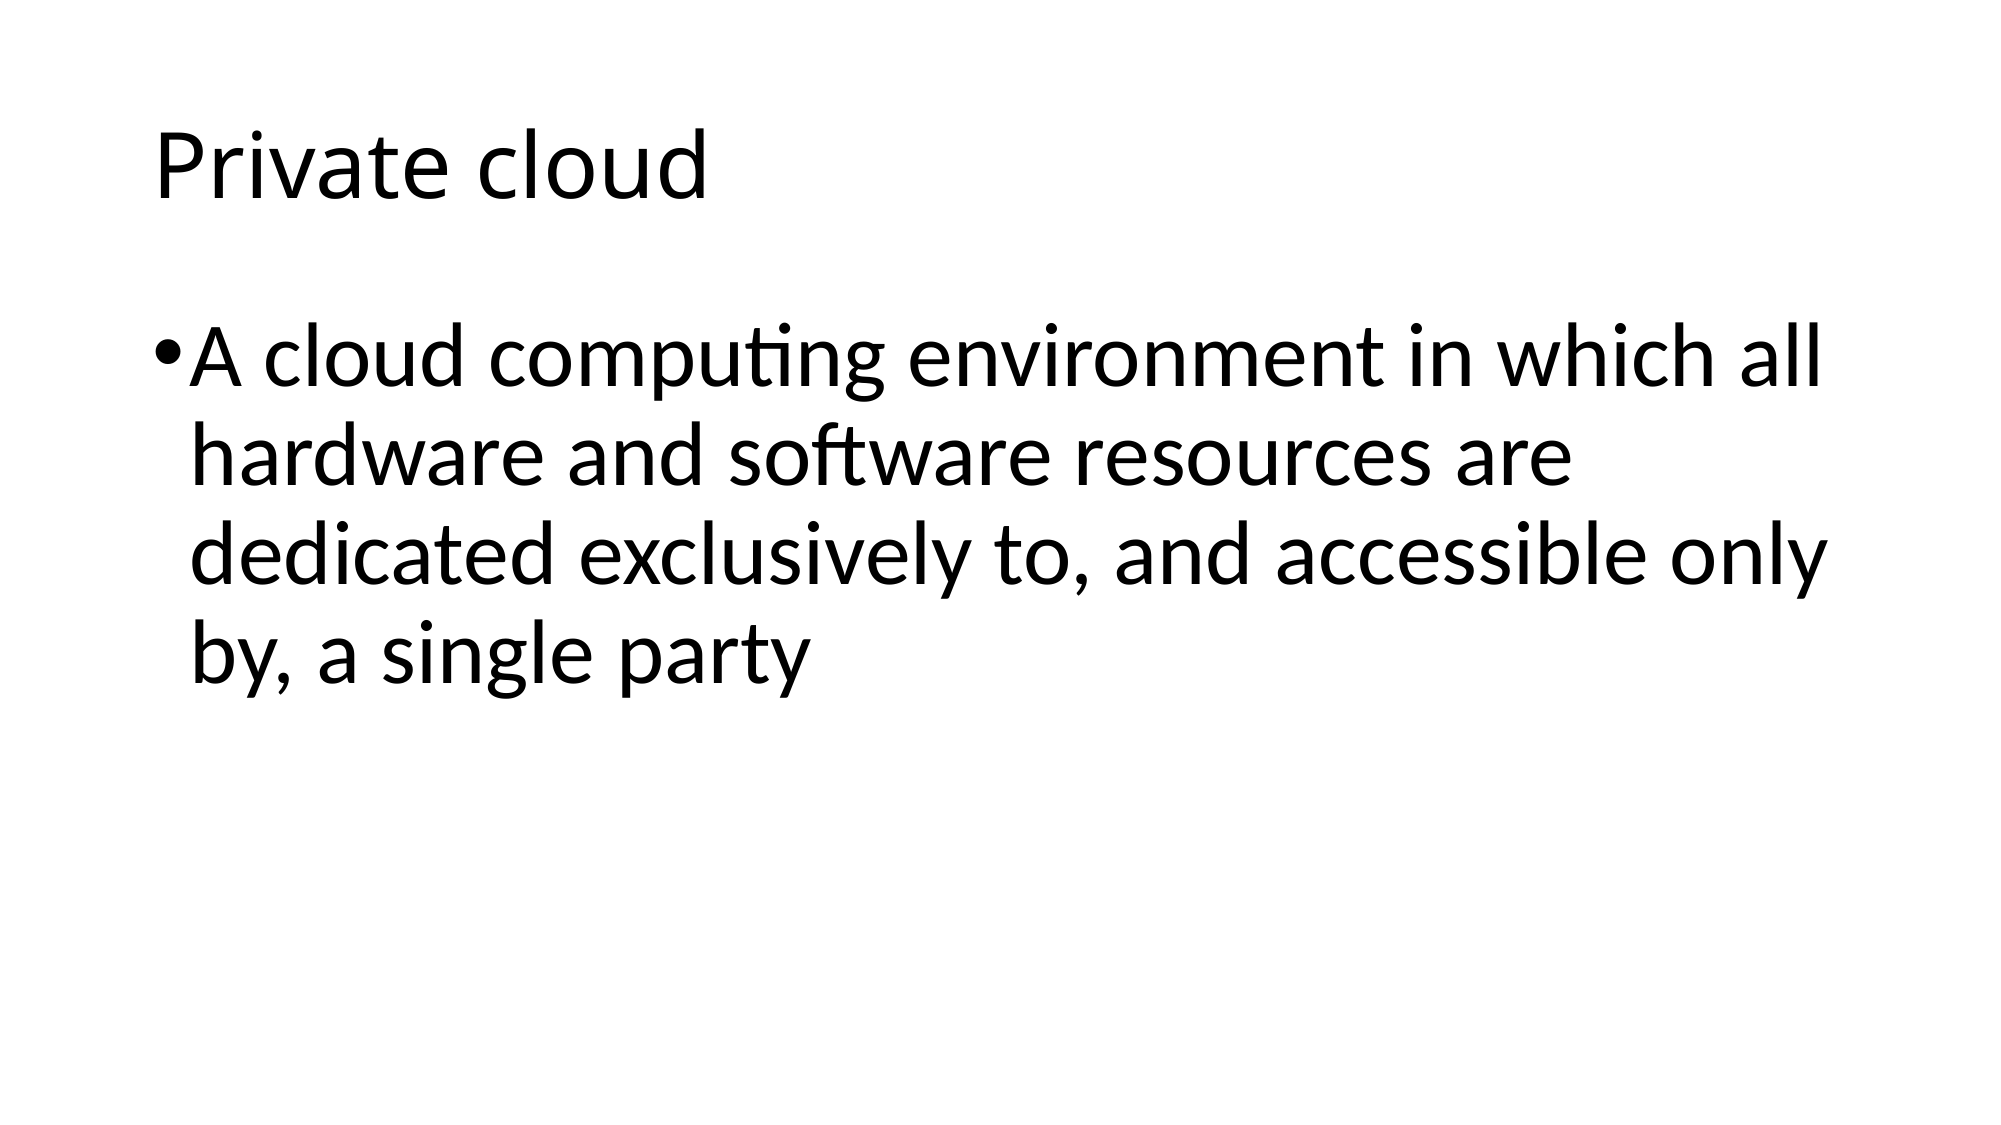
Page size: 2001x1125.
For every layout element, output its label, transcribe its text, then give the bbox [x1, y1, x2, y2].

list A cloud computing environment in which all hardware and software resources are dedicated exclusively to, and accessible only by, a single party [137, 299, 1863, 1014]
title Private cloud [137, 59, 1863, 278]
